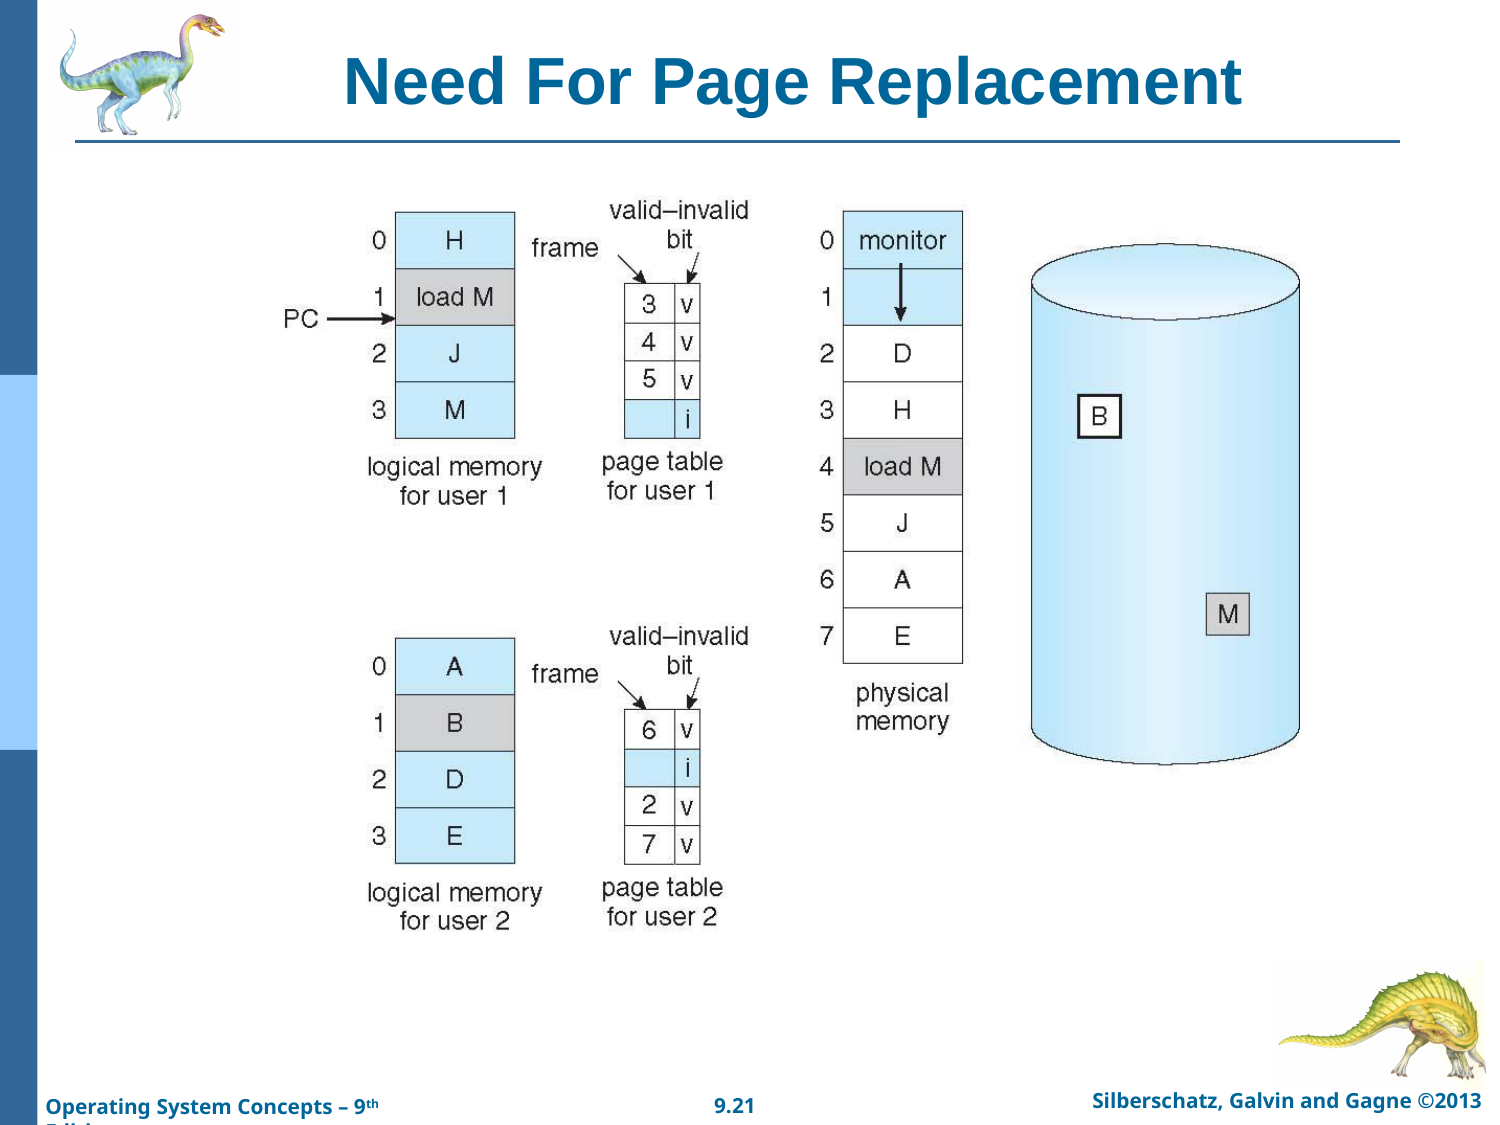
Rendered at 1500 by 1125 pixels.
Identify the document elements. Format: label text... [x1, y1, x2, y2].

picture [283, 195, 1300, 936]
title Need For Page Replacement [162, 31, 1425, 126]
picture [46, 0, 243, 149]
picture [1275, 959, 1486, 1090]
